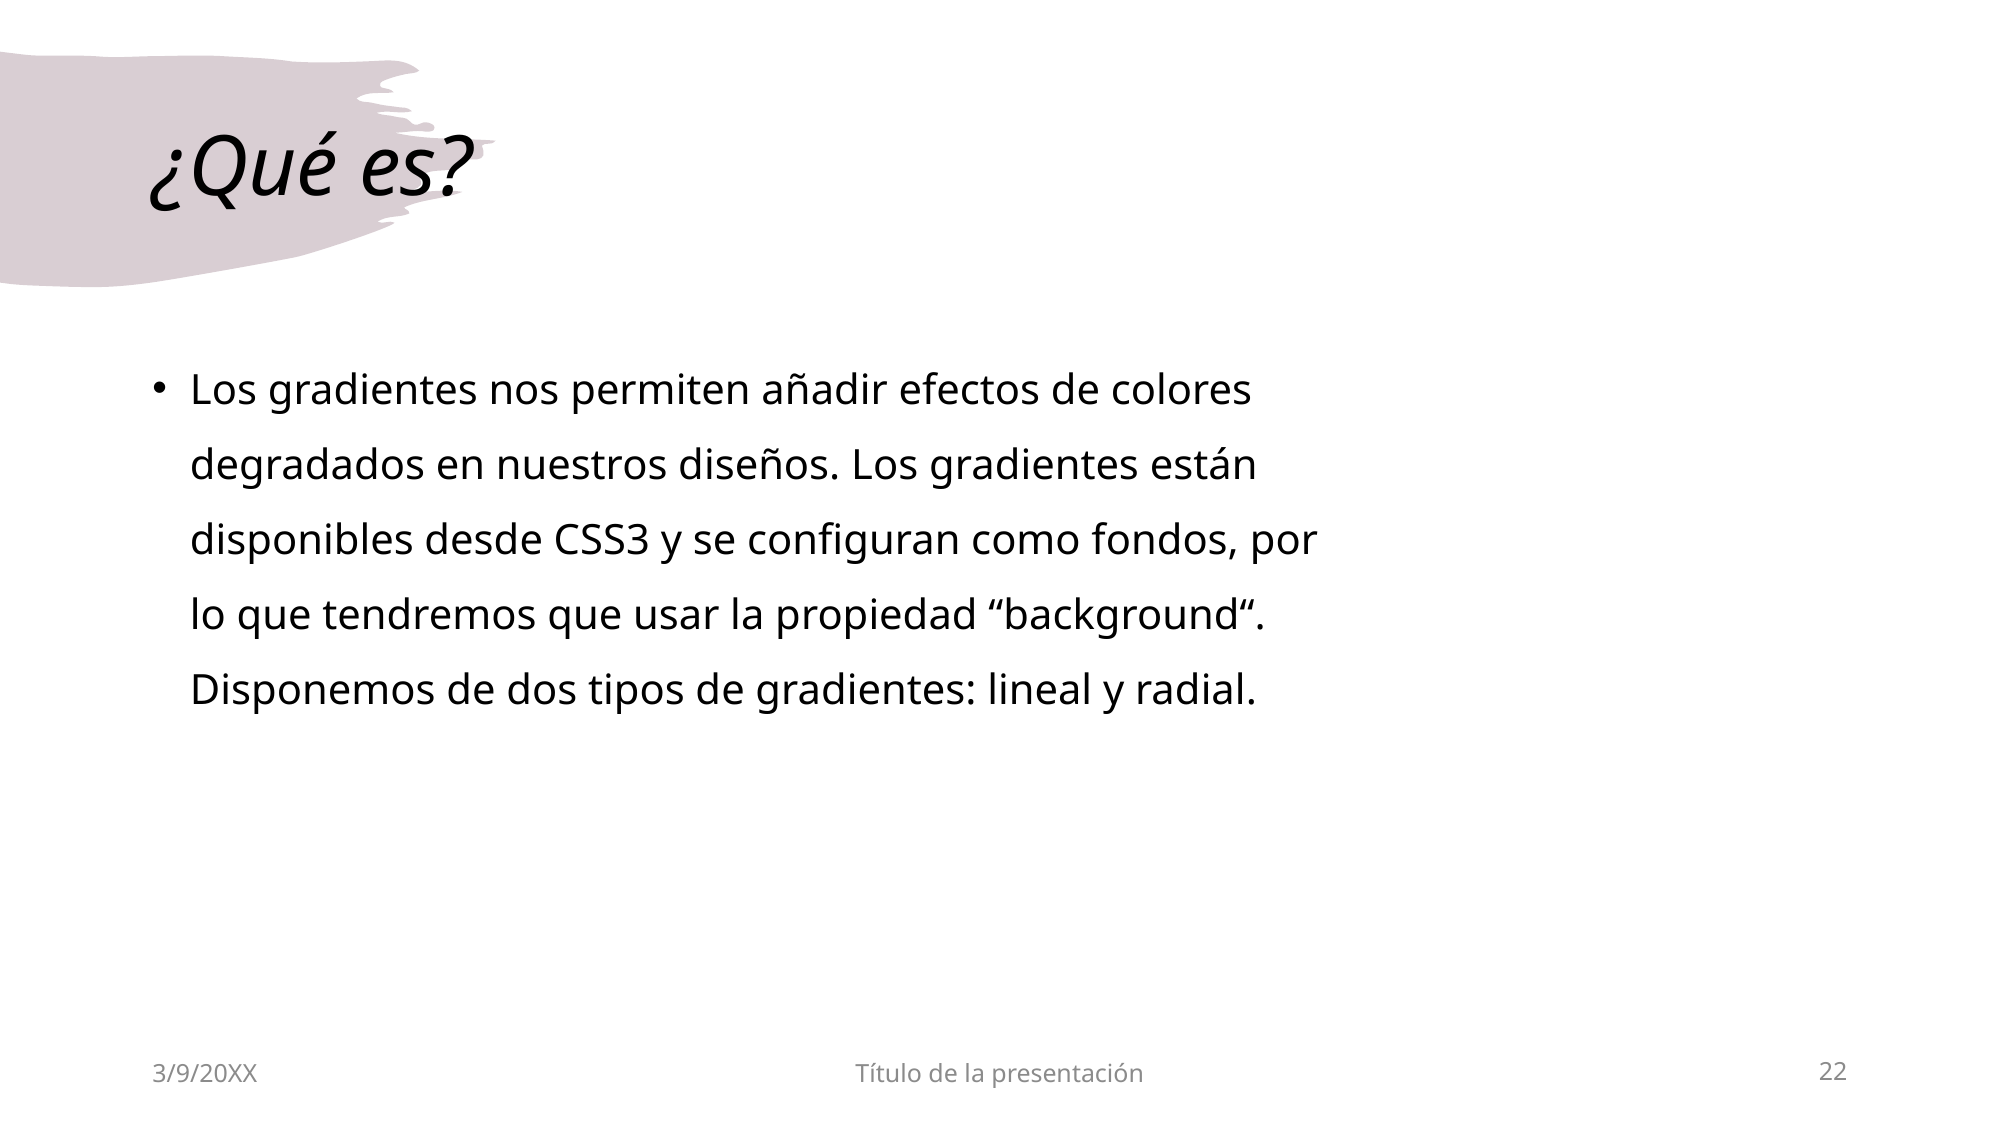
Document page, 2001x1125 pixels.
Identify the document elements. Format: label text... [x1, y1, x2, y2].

footer Título de la presentación [662, 1042, 1338, 1103]
slide_number 22 [1412, 1042, 1863, 1103]
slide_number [137, 1042, 588, 1103]
title ¿Qué es? [137, 59, 1863, 278]
list Los gradientes nos permiten añadir efectos de colores degradados en nuestros diseños. Los gradientes están disponibles desde CSS3 y se configuran como fondos, por lo que tendremos que usar la propiedad “background“. Disponemos de dos tipos de gradientes: lineal y radial. [137, 329, 1338, 1013]
